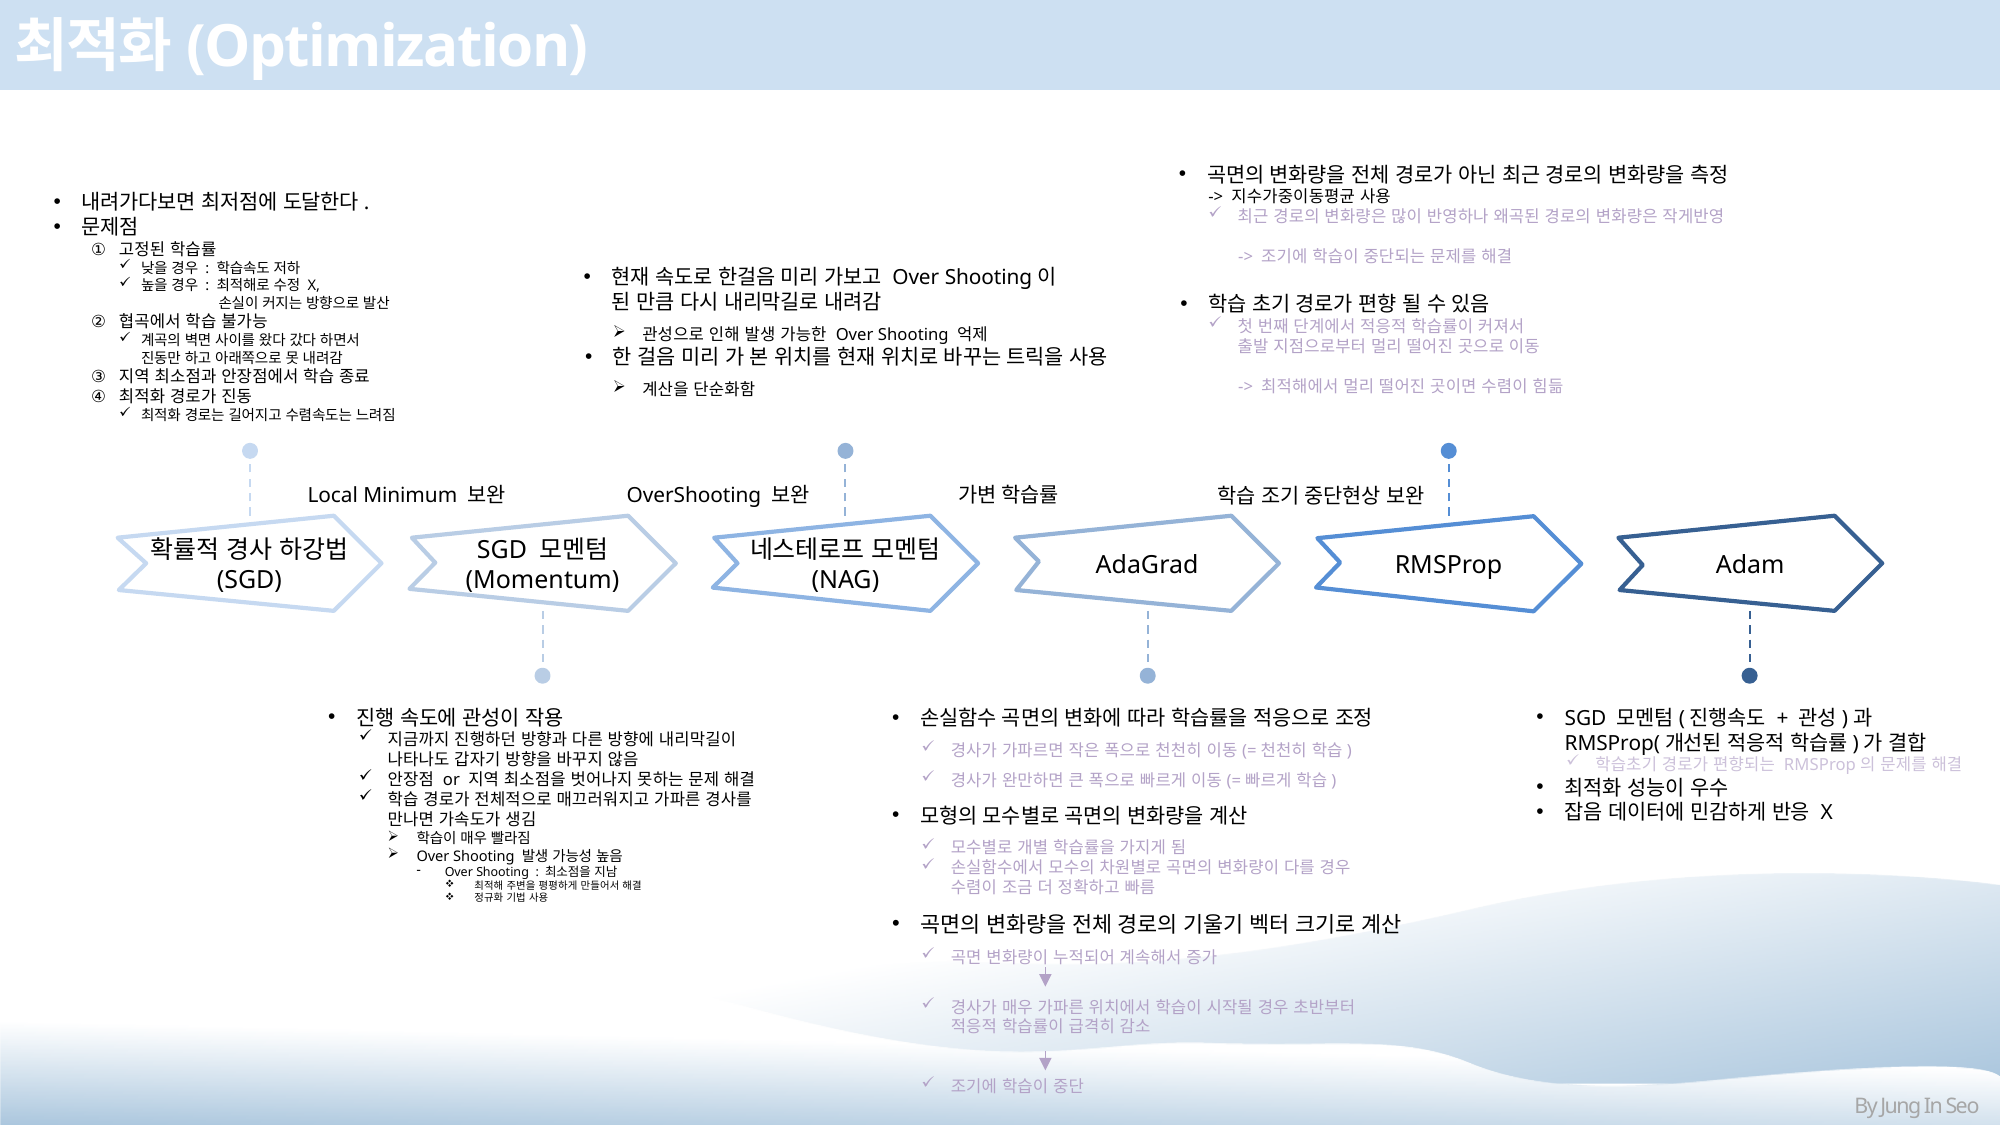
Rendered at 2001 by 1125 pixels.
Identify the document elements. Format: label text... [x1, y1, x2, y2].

text_box 곡면의 변화량을 전체 경로가 아닌 최근 경로의 변화량을 측정 -> 지수가중이동평균 사용 최근 경로의 변화량은 많이 반영하나 왜곡된 경로의 변화량은 작게반영 -> 조기에 학습이 중단되는 문제를 해결 학습 초기 경로가 편향 될 수 있음 첫 번째 단계에서 적응적 학습률이 커져서 출발 지점으로부터 멀리 떨어진 곳으로 이동 -> 최적해에서 멀리 떨어진 곳이면 수렴이 힘듦 [1164, 153, 1743, 404]
text_box 내려가다보면 최저점에 도달한다. 문제점 고정된 학습률 낮을 경우 : 학습속도 저하 높을 경우 : 최적해로 수정 X, 손실이 커지는 방향으로 발산 협곡에서 학습 불가능 계곡의 벽면 사이를 왔다 갔다 하면서 진동만 하고 아래쪽으로 못 내려감 지역 최소점과 안장점에서 학습 종료 최적화 경로가 진동 최적화 경로는 길어지고 수렴속도는 느려짐 [38, 181, 461, 431]
text_box SGD 모멘텀(진행속도 + 관성)과 RMSProp(개선된 적응적 학습률)가 결합 학습초기 경로가 편향되는 RMSProp의 문제를 해결 최적화 성능이 우수 잡음 데이터에 민감하게 반응 X [1521, 696, 1978, 832]
text_box 현재 속도로 한걸음 미리 가보고 Over Shooting이 된 만큼 다시 내리막길로 내려감 관성으로 인해 발생 가능한 Over Shooting 억제 한 걸음 미리 가 본 위치를 현재 위치로 바꾸는 트릭을 사용 계산을 단순화함 [568, 256, 1123, 406]
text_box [117, 444, 1883, 682]
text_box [883, 684, 1412, 1107]
title 최적화(Optimization) [0, 0, 941, 90]
text_box 진행 속도에 관성이 작용 지금까지 진행하던 방향과 다른 방향에 내리막길이 나타나도 갑자기 방향을 바꾸지 않음 안장점 or 지역 최소점을 벗어나지 못하는 문제 해결 학습 경로가 전체적으로 매끄러워지고 가파른 경사를 만나면 가속도가 생김 학습이 매우 빨라짐 Over Shooting 발생 가능성 높음 Over Shooting : 최소점을 지남 최적해 주변을 평평하게 만들어서 해결 정규화 기법 사용 [313, 696, 772, 937]
